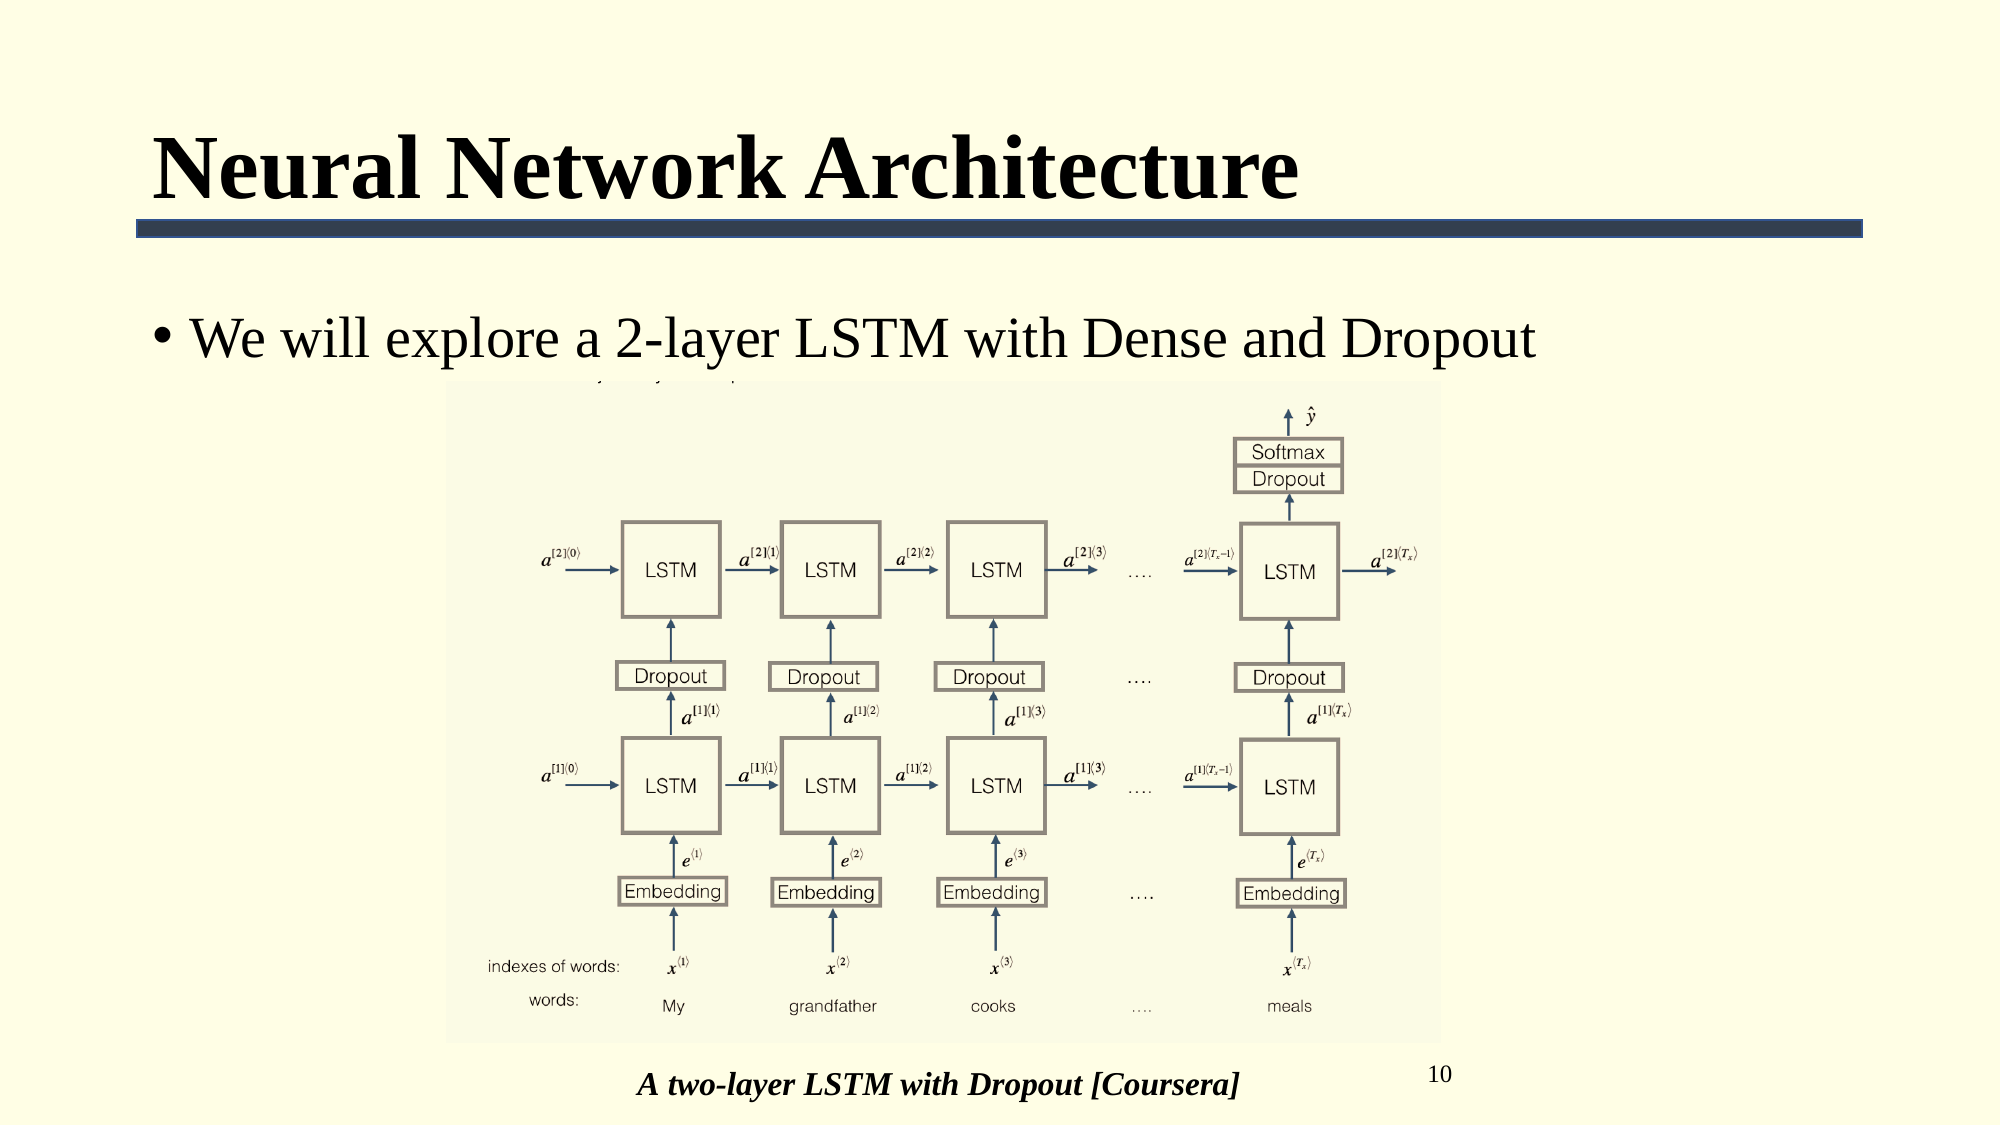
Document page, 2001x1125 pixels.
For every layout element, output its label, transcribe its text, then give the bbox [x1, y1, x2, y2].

title Neural Network Architecture [137, 59, 1863, 278]
list We will explore a 2-layer LSTM with Dense and Dropout [137, 299, 1803, 1014]
slide_number 10 [1412, 1042, 1863, 1103]
picture [446, 381, 1441, 1043]
text_box A two-layer LSTM with Dropout [Coursera] [622, 1054, 1265, 1125]
